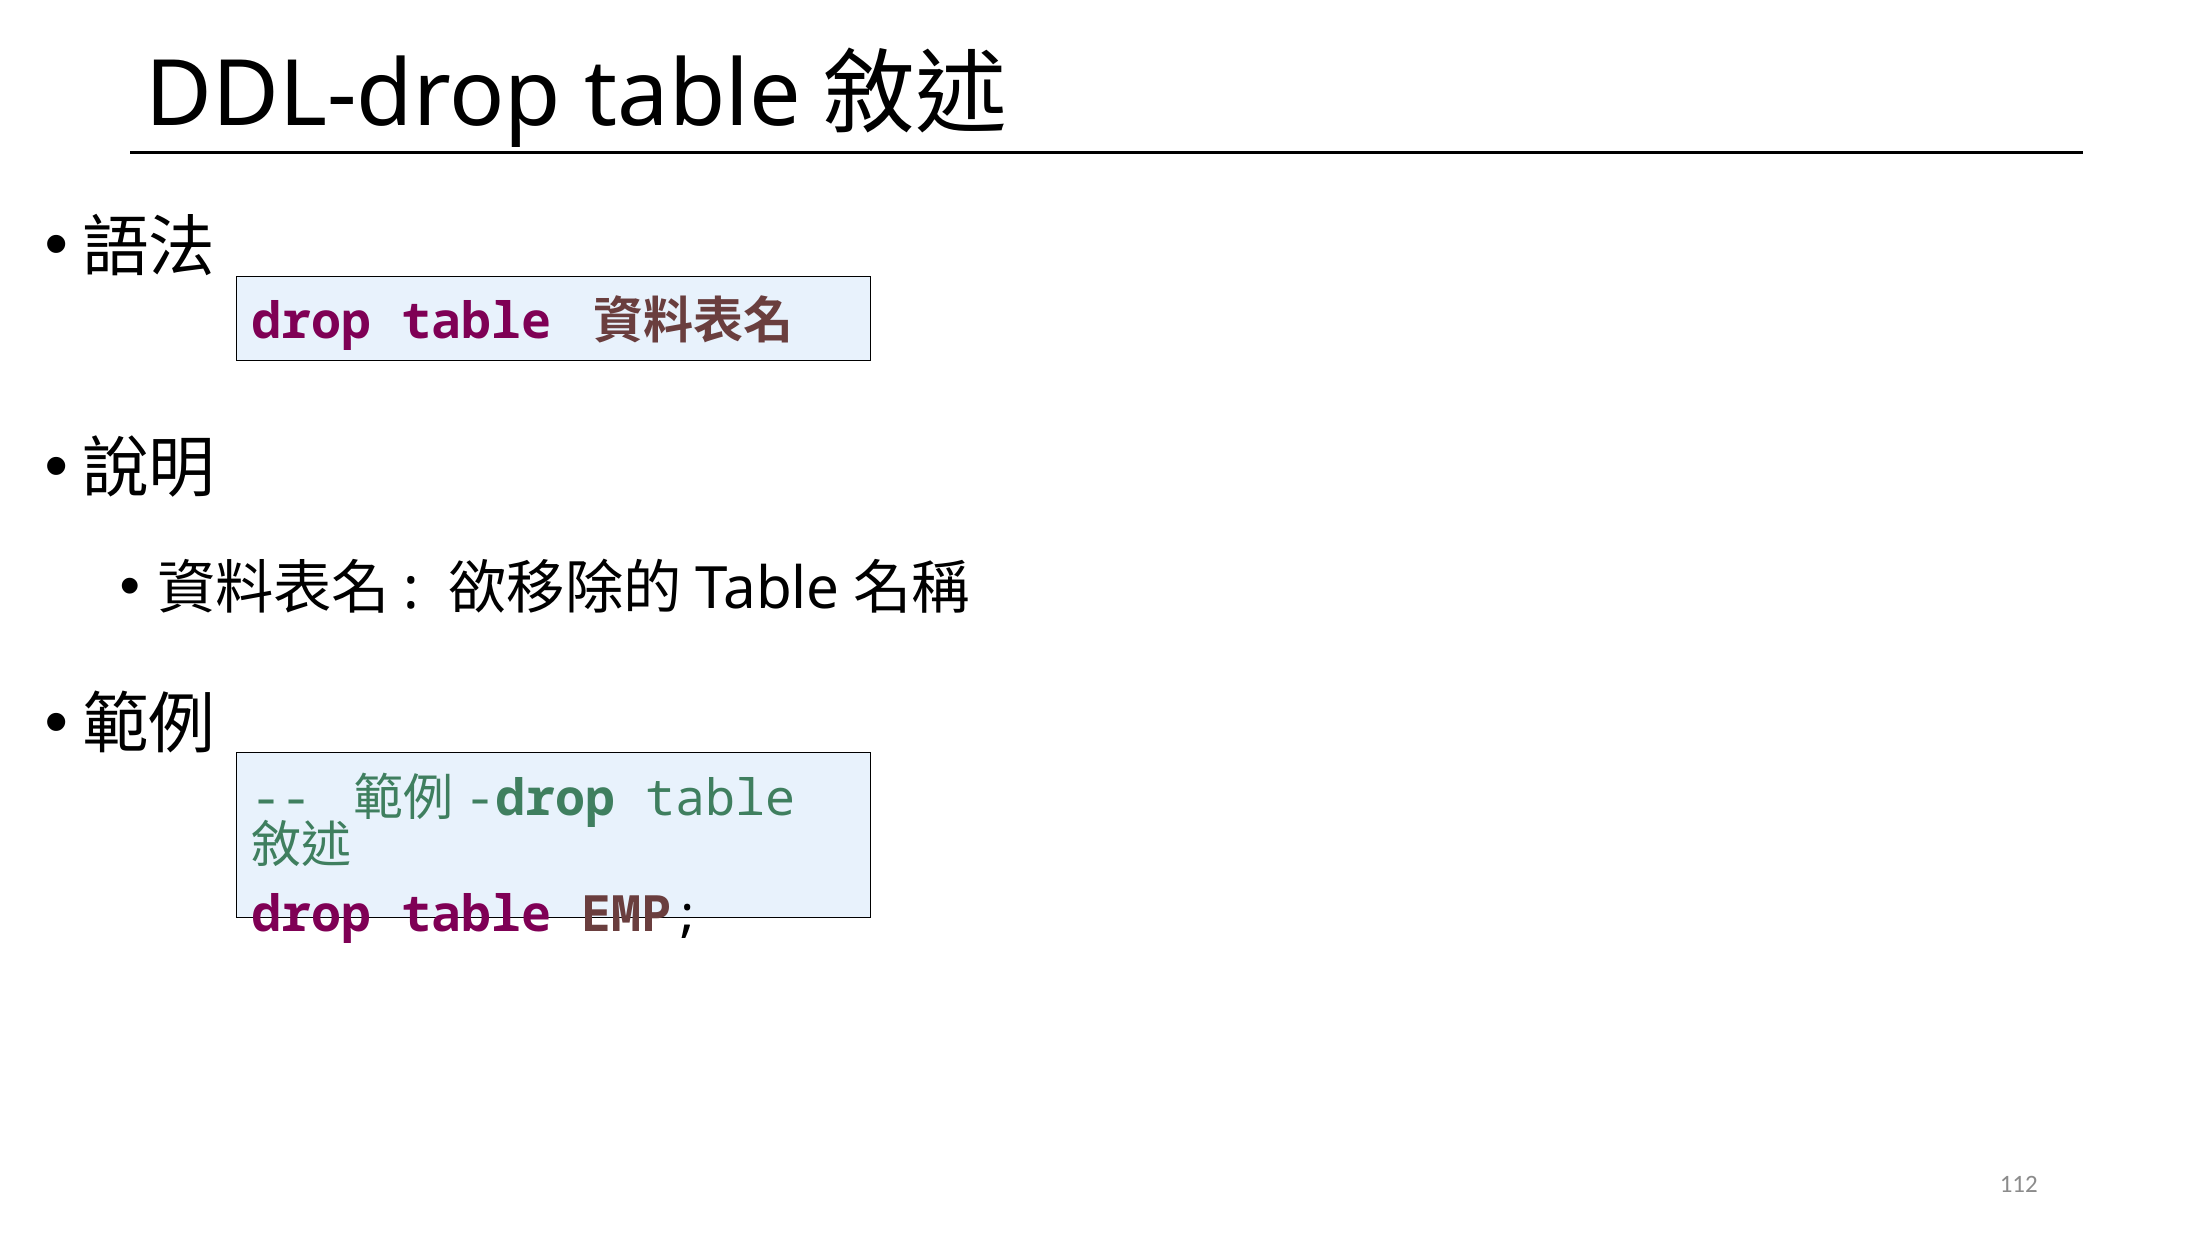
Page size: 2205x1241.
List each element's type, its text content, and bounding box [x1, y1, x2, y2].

text_box drop table 資料表名 [236, 276, 871, 361]
list 語法 說明 資料表名: 欲移除的Table名稱 範例 [29, 155, 2185, 1241]
text_box -- 範例-drop table敘述 drop table EMP; [236, 752, 871, 918]
slide_number 112 [1557, 1149, 2054, 1216]
title DDL-drop table敘述 [130, 3, 2084, 155]
